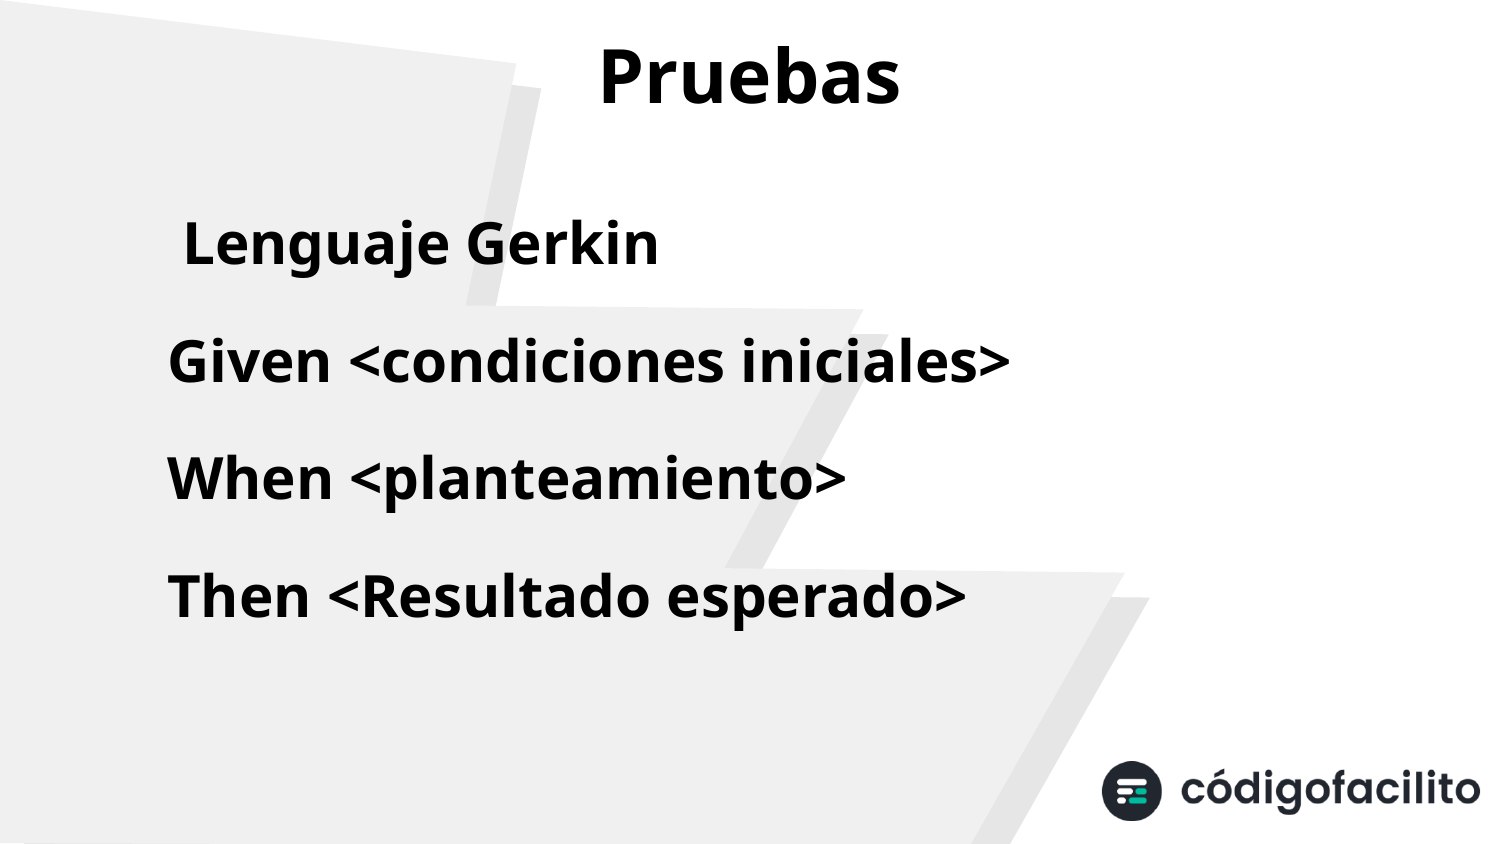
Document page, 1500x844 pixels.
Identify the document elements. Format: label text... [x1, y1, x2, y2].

text_box Lenguaje Gerkin Given <condiciones iniciales> When <planteamiento> Then <Resultado esperado> [152, 163, 1313, 637]
title Pruebas [70, 1, 1430, 153]
picture [1101, 761, 1481, 821]
